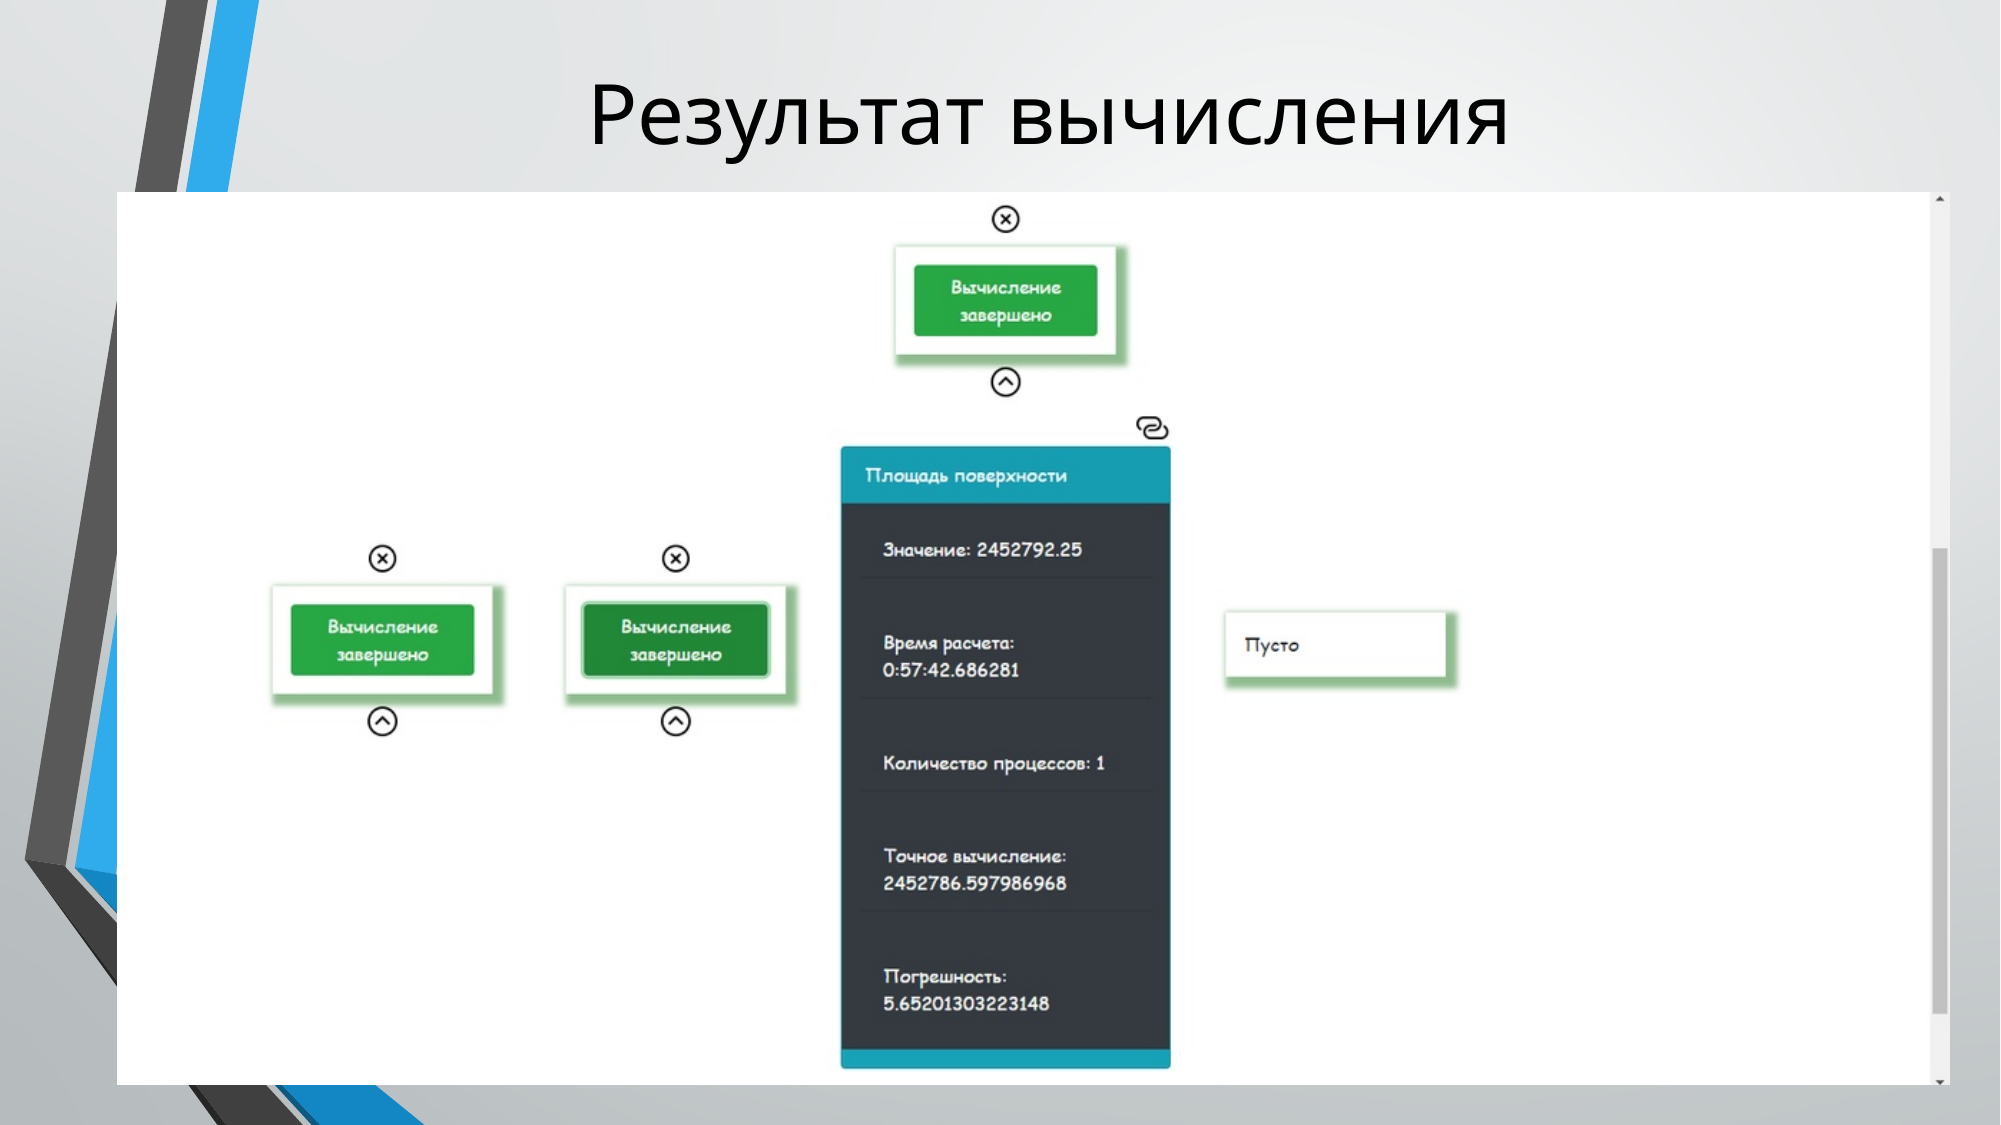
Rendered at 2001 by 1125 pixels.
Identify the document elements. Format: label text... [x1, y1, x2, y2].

title Результат вычисления [228, 13, 1872, 191]
picture [116, 191, 1951, 1085]
